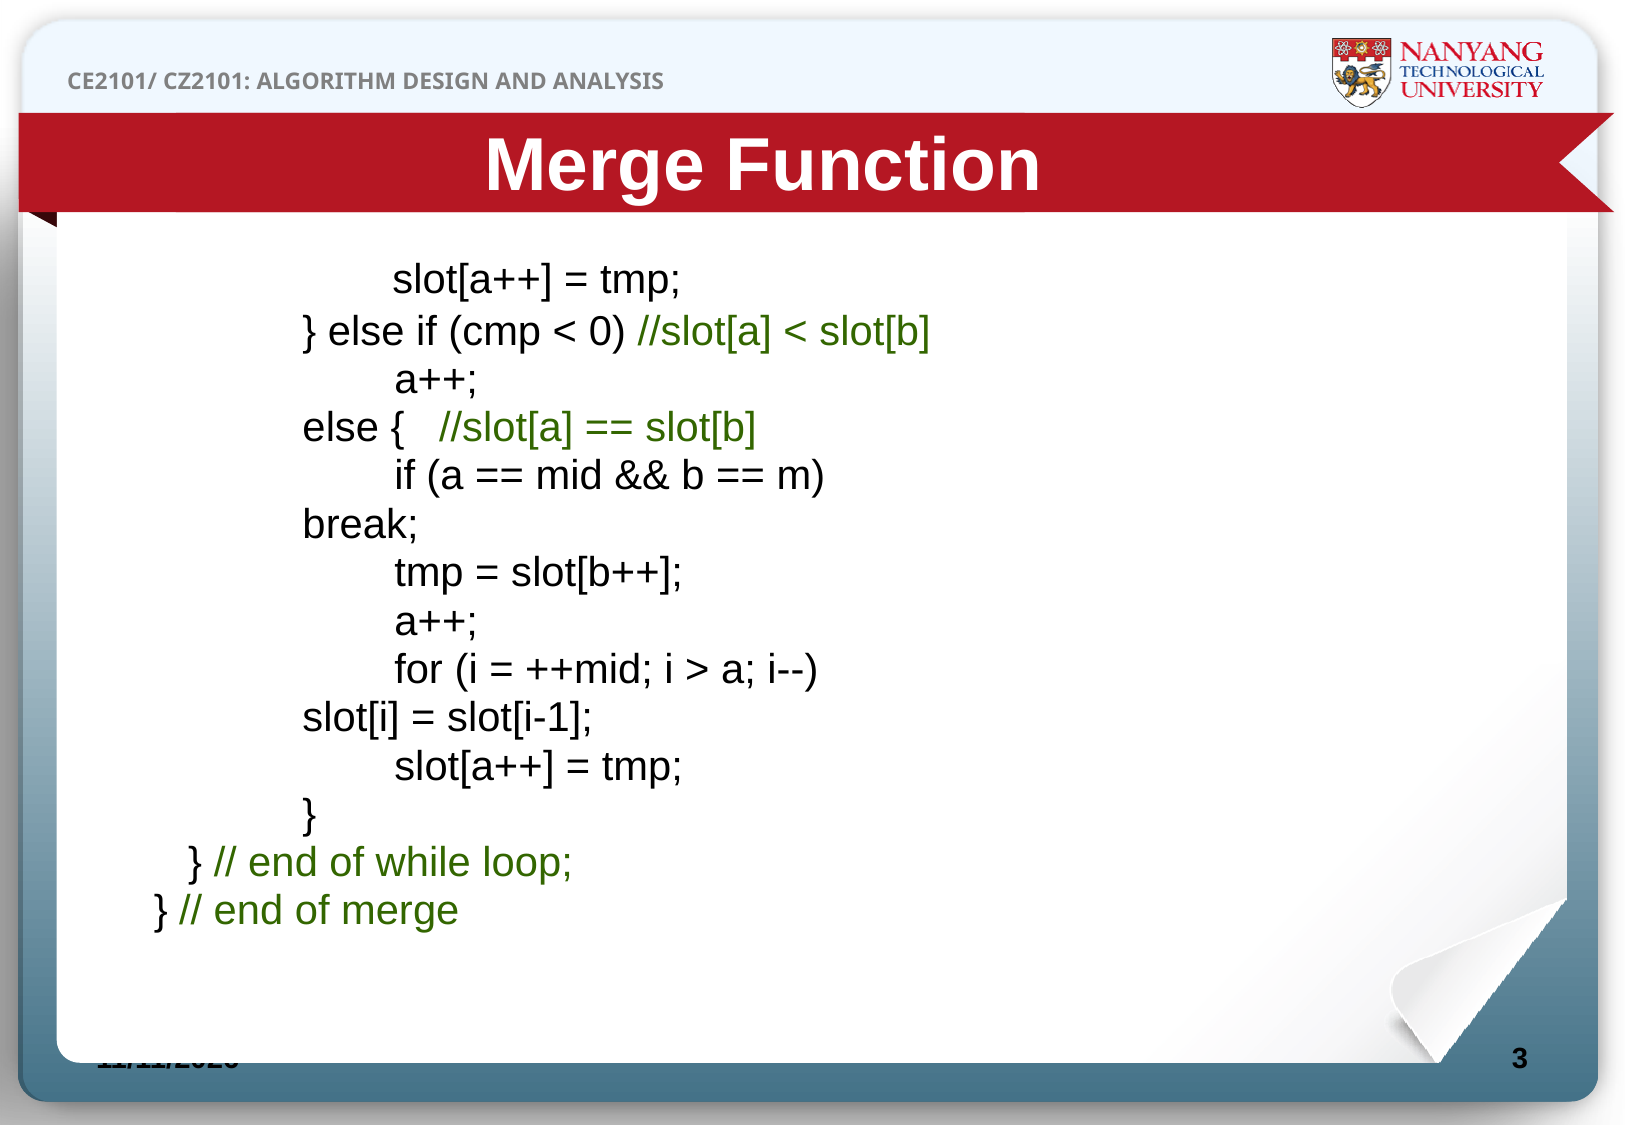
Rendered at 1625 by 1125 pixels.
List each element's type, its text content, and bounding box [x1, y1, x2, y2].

list slot[a++] = tmp; } else if (cmp < 0) //slot[a] < slot[b] a++; else { //slot[a] == slot[b] if (a == mid && b == m) break; tmp = slot[b++]; a++; for (i = ++mid; i > a; i--) slot[i] = slot[i-1]; slot[a++] = tmp; } } // end of while loop; } // end of merge [81, 241, 1544, 896]
list Merge Function [60, 119, 1467, 201]
picture [0, 0, 1625, 1125]
